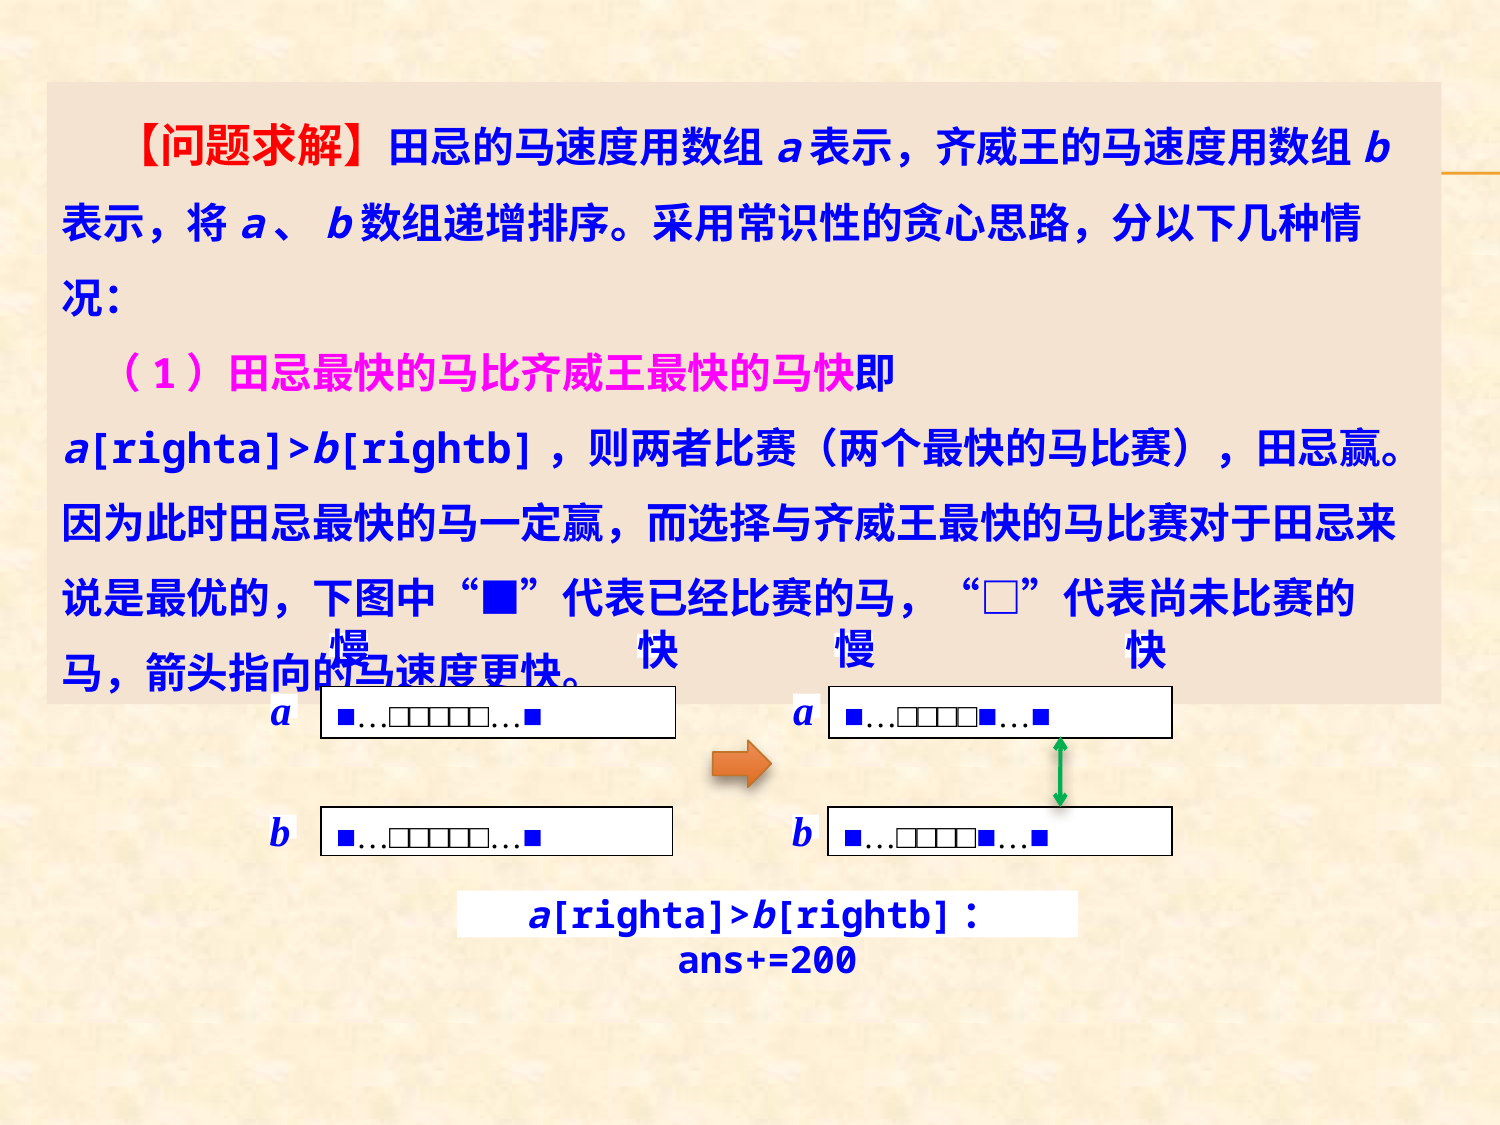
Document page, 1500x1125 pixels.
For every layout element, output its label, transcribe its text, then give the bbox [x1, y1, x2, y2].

picture [0, 0, 1500, 1125]
text_box [711, 739, 772, 788]
text_box ■…□□□□□…■ [321, 807, 673, 856]
text_box 慢 [329, 632, 368, 657]
text_box b [792, 814, 820, 839]
text_box ■…□□□□■…■ [828, 807, 1172, 856]
text_box a [793, 693, 821, 718]
text_box ■…□□□□■…■ [829, 686, 1172, 739]
text_box 快 [637, 633, 668, 658]
text_box 慢 [834, 632, 873, 657]
text_box b [269, 814, 297, 839]
text_box 快 [1124, 633, 1156, 658]
text_box a [270, 693, 298, 718]
text_box a[righta]>b[rightb]：ans+=200 [457, 890, 1079, 938]
text_box ■…□□□□□…■ [321, 686, 676, 739]
text_box 【问题求解】田忌的马速度用数组a表示，齐威王的马速度用数组b表示，将a、b数组递增排序。采用常识性的贪心思路，分以下几种情况： （1）田忌最快的马比齐威王最快的马快即a[righta]>b[rightb]，则两者比赛（两个最快的马比赛），田忌赢。因为此时田忌最快的马一定赢，而选择与齐威王最快的马比赛对于田忌来说是最优的，下图中“■”代表已经比赛的马，“□”代表尚未比赛的马，箭头指向的马速度更快。 [46, 81, 1442, 705]
